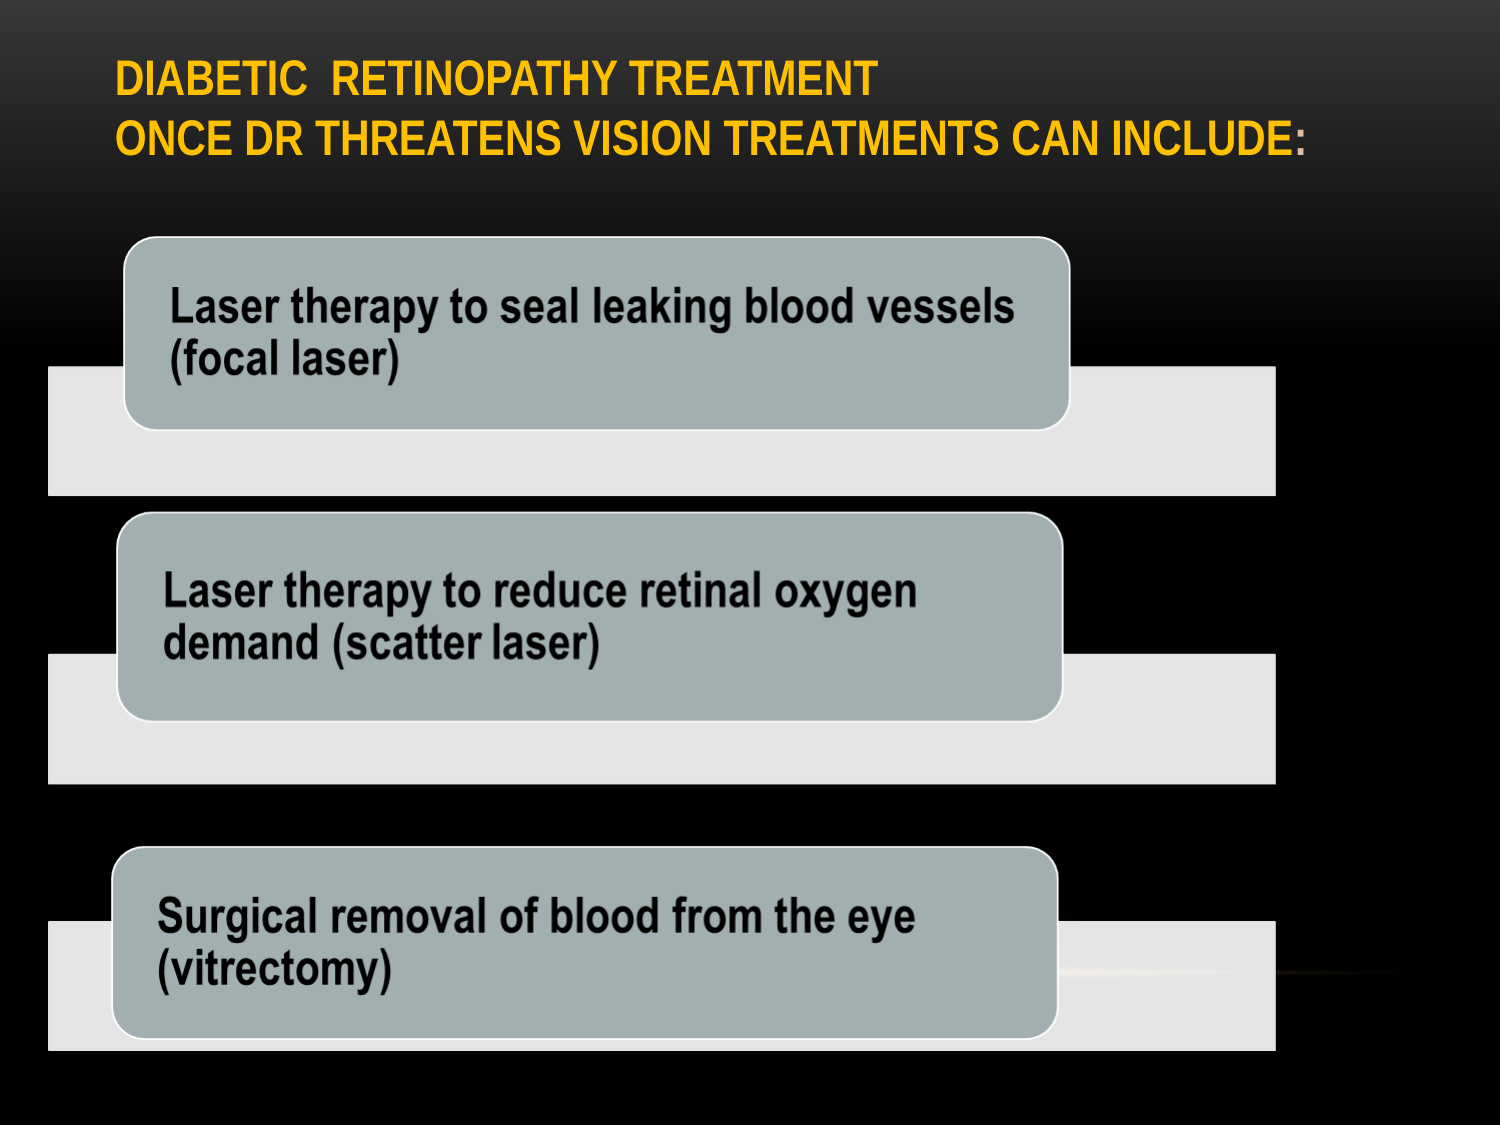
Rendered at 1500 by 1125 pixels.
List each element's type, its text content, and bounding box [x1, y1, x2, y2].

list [48, 236, 1401, 1052]
title DIABETIC RETINOPATHY TREATMENT ONCE DR THREATENS VISION TREATMENTS CAN INCLUDE: [99, 45, 1400, 233]
picture [0, 0, 1500, 1125]
